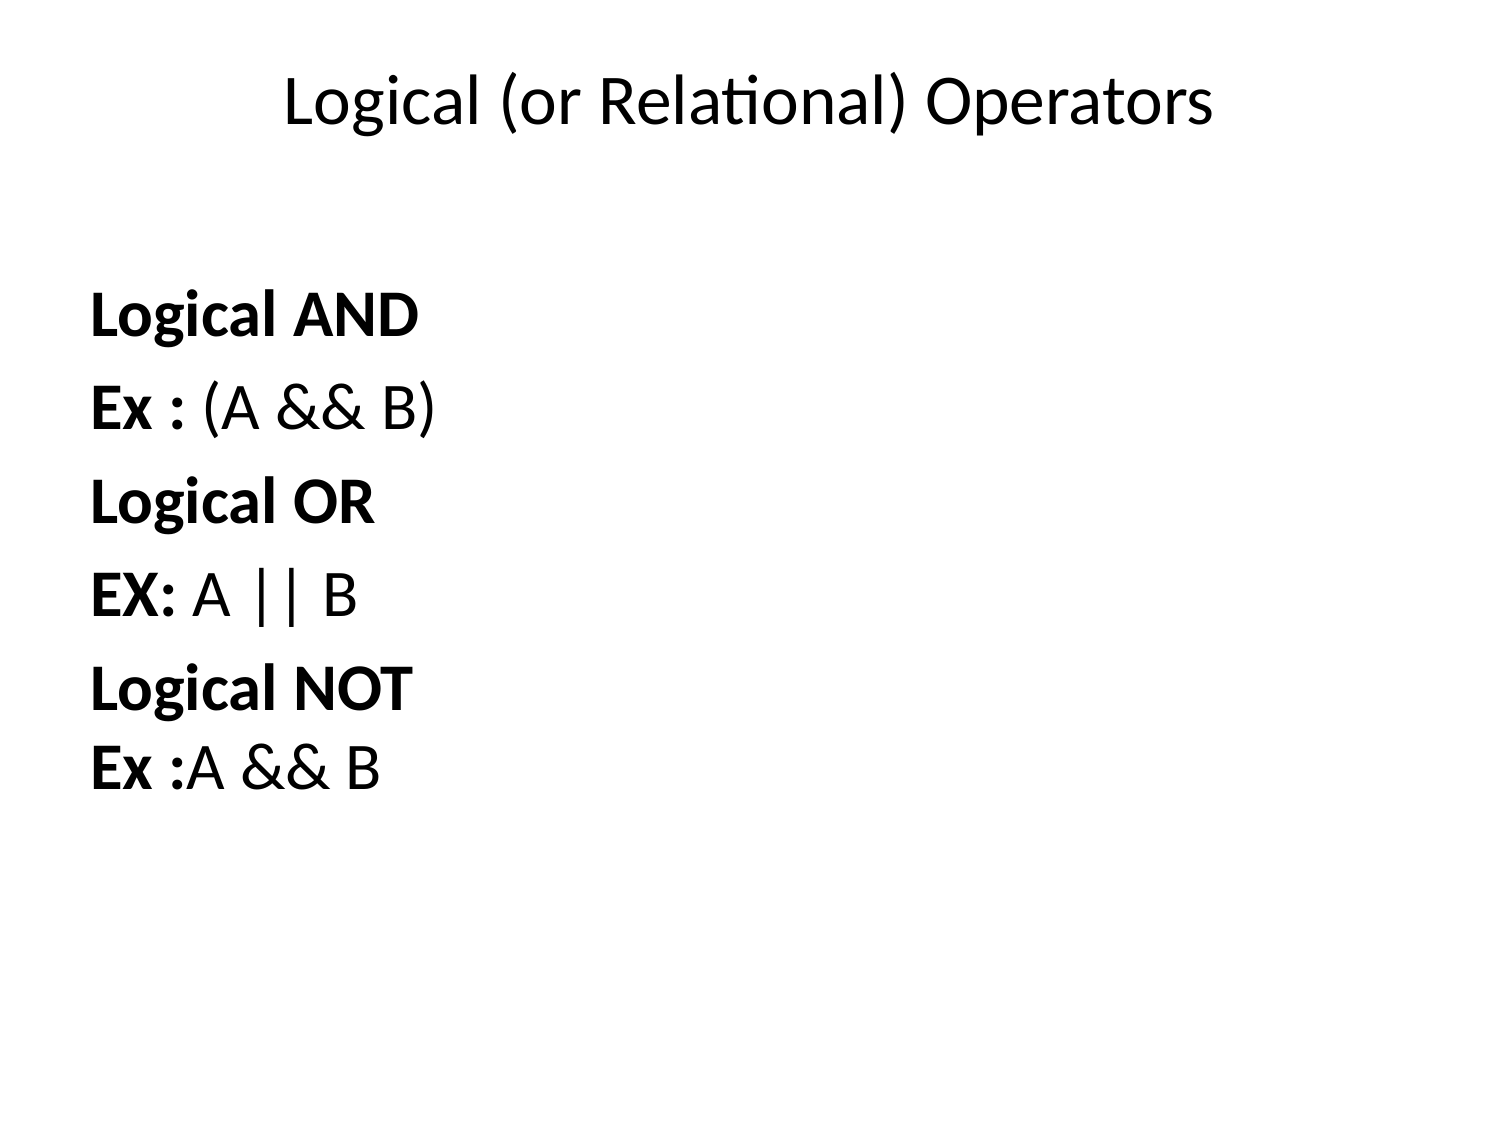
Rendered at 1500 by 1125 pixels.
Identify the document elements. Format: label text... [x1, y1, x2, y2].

list Logical AND Ex : (A && B) Logical OR EX: A || B Logical NOT Ex :A && B [75, 262, 1425, 1005]
title Logical (or Relational) Operators [75, 45, 1425, 233]
